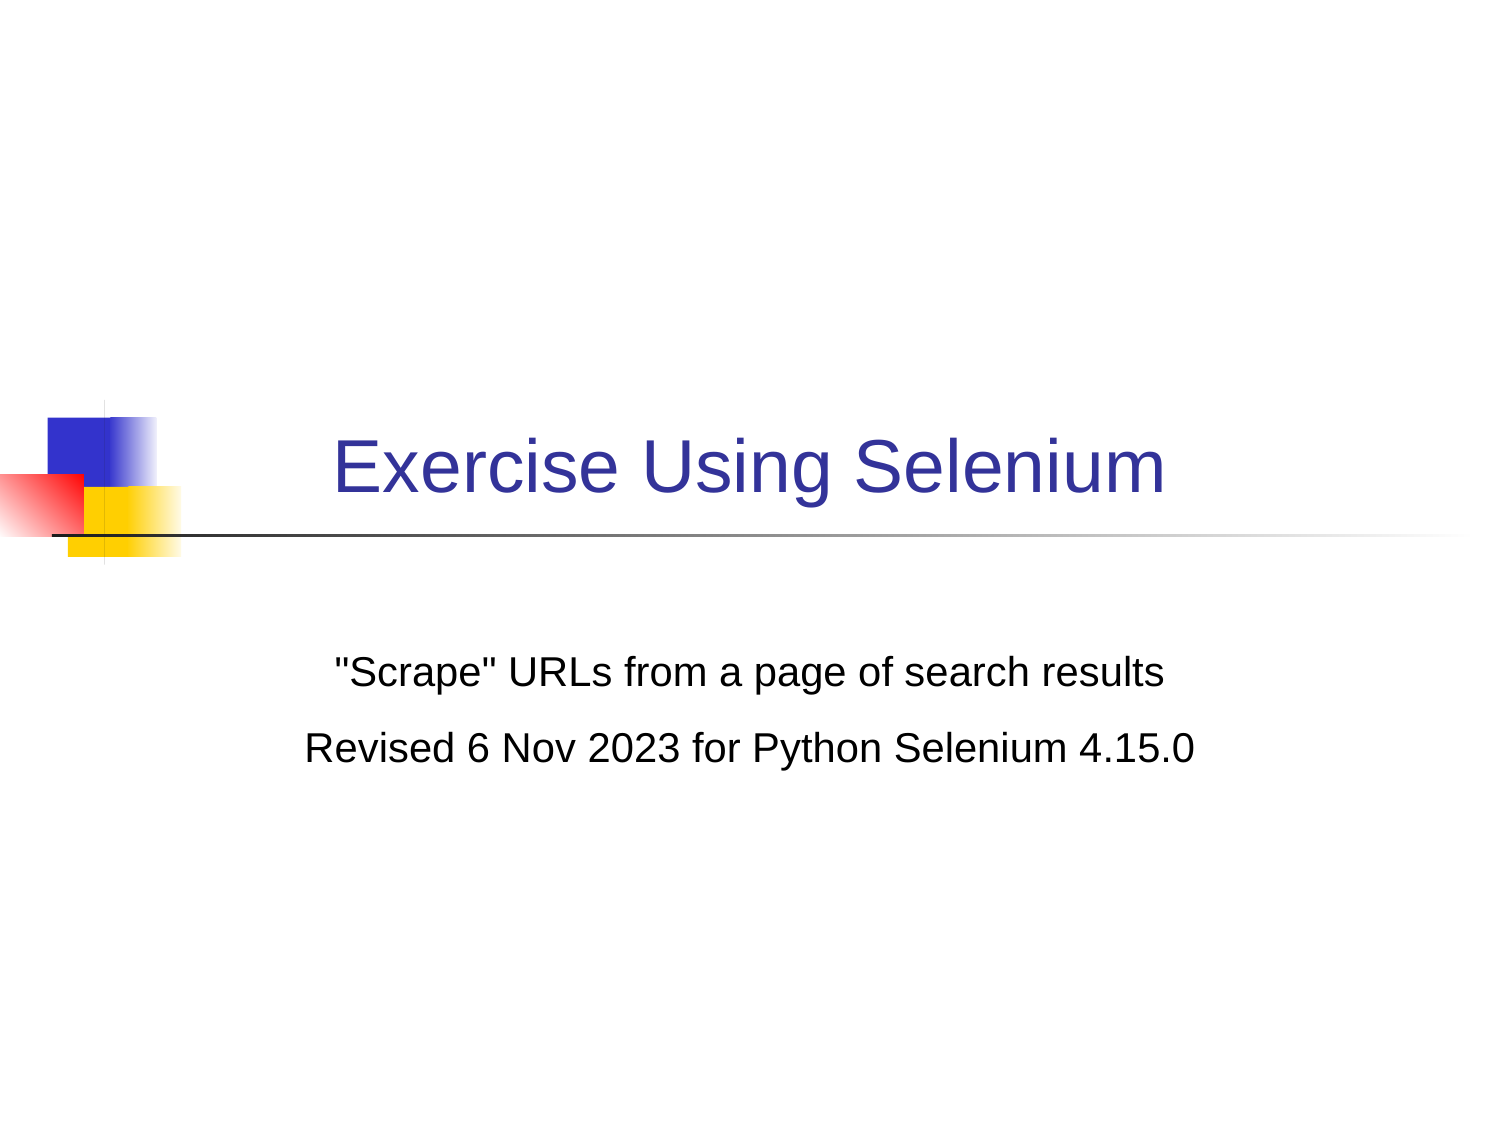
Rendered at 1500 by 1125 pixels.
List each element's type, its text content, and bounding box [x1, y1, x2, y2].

text_box Exercise Using Selenium [162, 274, 1338, 515]
text_box "Scrape" URLs from a page of search results Revised 6 Nov 2023 for Python Selenium 4.15.0 [224, 637, 1275, 925]
